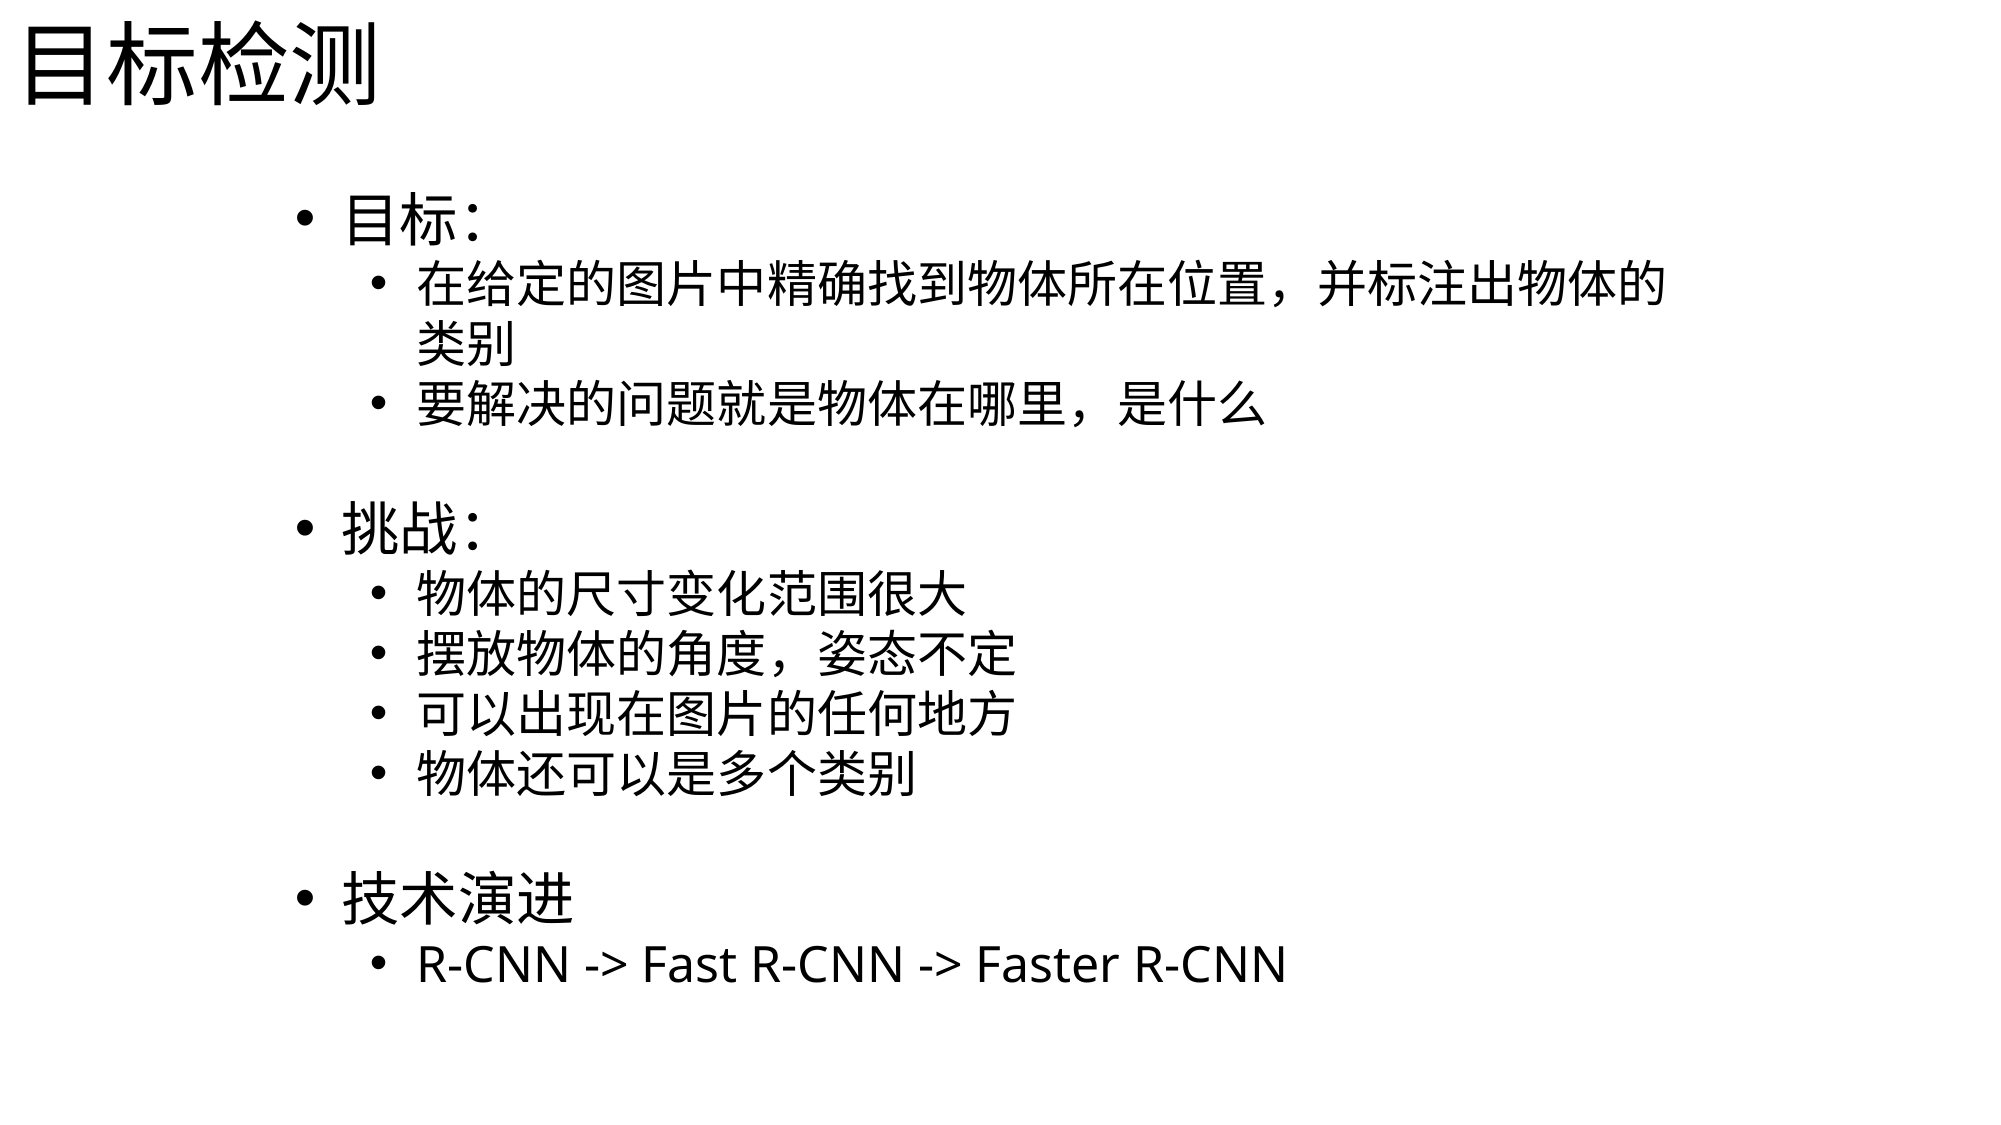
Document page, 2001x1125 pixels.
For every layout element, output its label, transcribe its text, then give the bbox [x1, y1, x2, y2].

text_box 目标： 在给定的图片中精确找到物体所在位置，并标注出物体的类别 要解决的问题就是物体在哪里，是什么 挑战： 物体的尺寸变化范围很大 摆放物体的角度，姿态不定 可以出现在图片的任何地方 物体还可以是多个类别 技术演进 R-CNN -> Fast R-CNN -> Faster R-CNN [280, 175, 1720, 1000]
text_box 目标检测 [0, 0, 808, 125]
